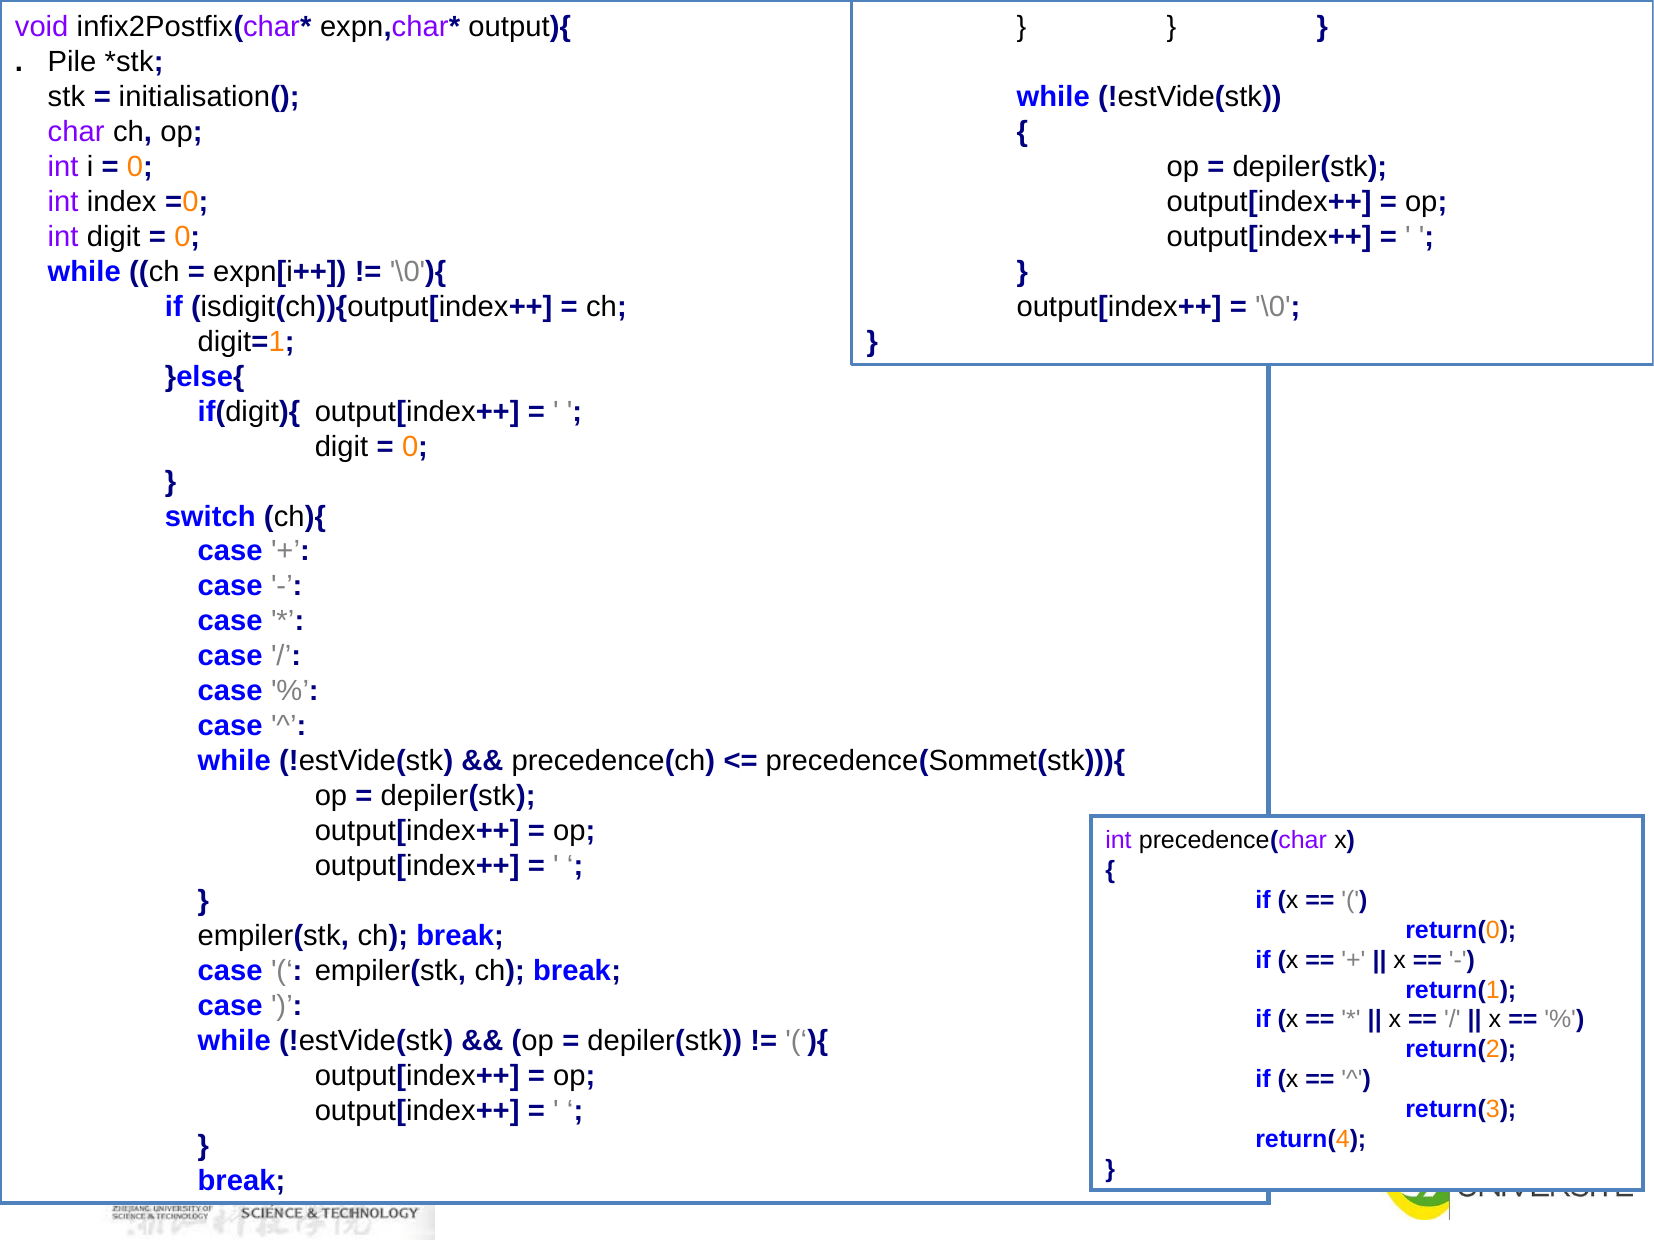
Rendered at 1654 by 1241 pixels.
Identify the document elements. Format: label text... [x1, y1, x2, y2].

picture [100, 1205, 435, 1240]
picture [1380, 1192, 1633, 1220]
text_box } } } while (!estVide(stk)) { op = depiler(stk); output[index++] = op; output[index++] = ' '; } output[index++] = '\0'; } [851, 0, 1654, 365]
text_box void infix2Postfix(char* expn,char* output){ . Pile *stk; stk = initialisation(); char ch, op; int i = 0; int index =0; int digit = 0; while ((ch = expn[i++]) != '\0'){ if (isdigit(ch)){output[index++] = ch; digit=1; }else{ if(digit){ output[index++] = ' '; digit = 0; } switch (ch){ case '+’: case '-’: case '*’: case '/’: case '%’: case '^’: while (!estVide(stk) && precedence(ch) <= precedence(Sommet(stk))){ op = depiler(stk); output[index++] = op; output[index++] = ' ‘; } empiler(stk, ch); break; case '(‘: empiler(stk, ch); break; case ')’: while (!estVide(stk) && (op = depiler(stk)) != '(‘){ output[index++] = op; output[index++] = ' ‘; } break; [0, 0, 1271, 1205]
text_box int precedence(char x) { if (x == '(') return(0); if (x == '+' || x == '-') return(1); if (x == '*' || x == '/' || x == '%') return(2); if (x == '^') return(3); return(4); } [1089, 814, 1645, 1192]
